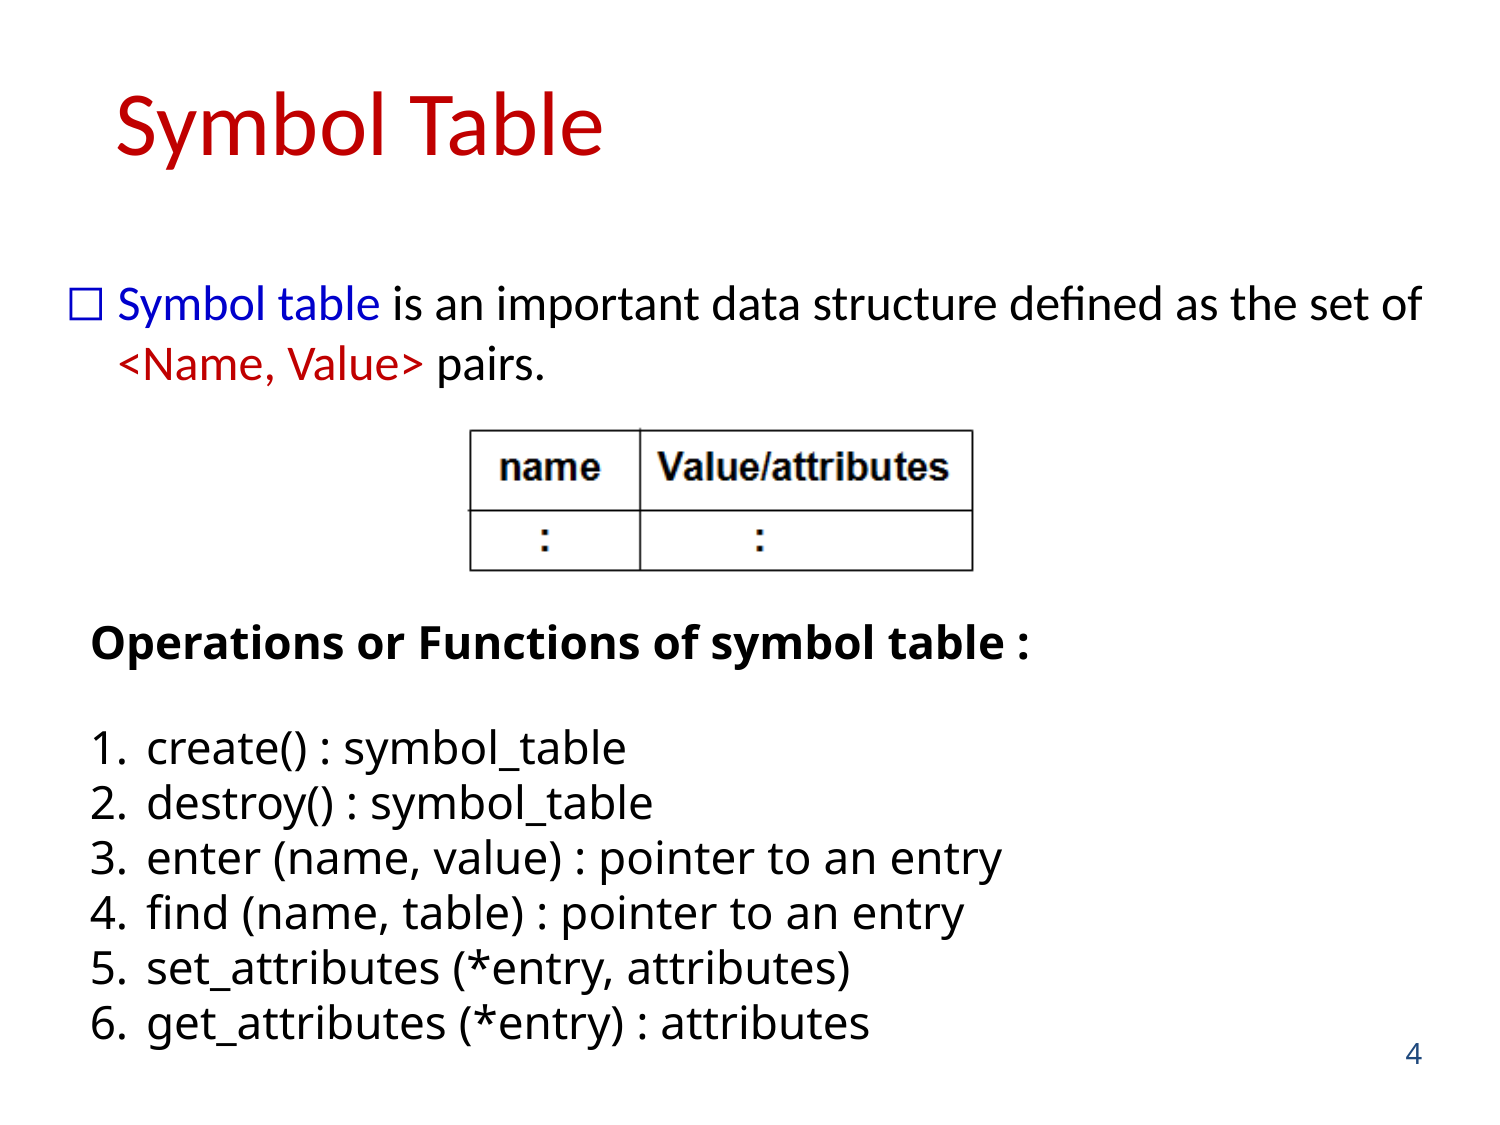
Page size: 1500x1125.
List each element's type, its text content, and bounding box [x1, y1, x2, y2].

slide_number 4 [999, 1025, 1438, 1085]
picture [449, 412, 990, 588]
text_box Operations or Functions of symbol table : create() : symbol_table destroy() : symbol_table enter (name, value) : pointer to an entry find (name, table) : pointer to an entry set_attributes (*entry, attributes) get_attributes (*entry) : attributes [75, 606, 1400, 1061]
title Symbol Table [100, 37, 1438, 200]
list Symbol table is an important data structure defined as the set of <Name, Value> pairs. [50, 262, 1438, 413]
